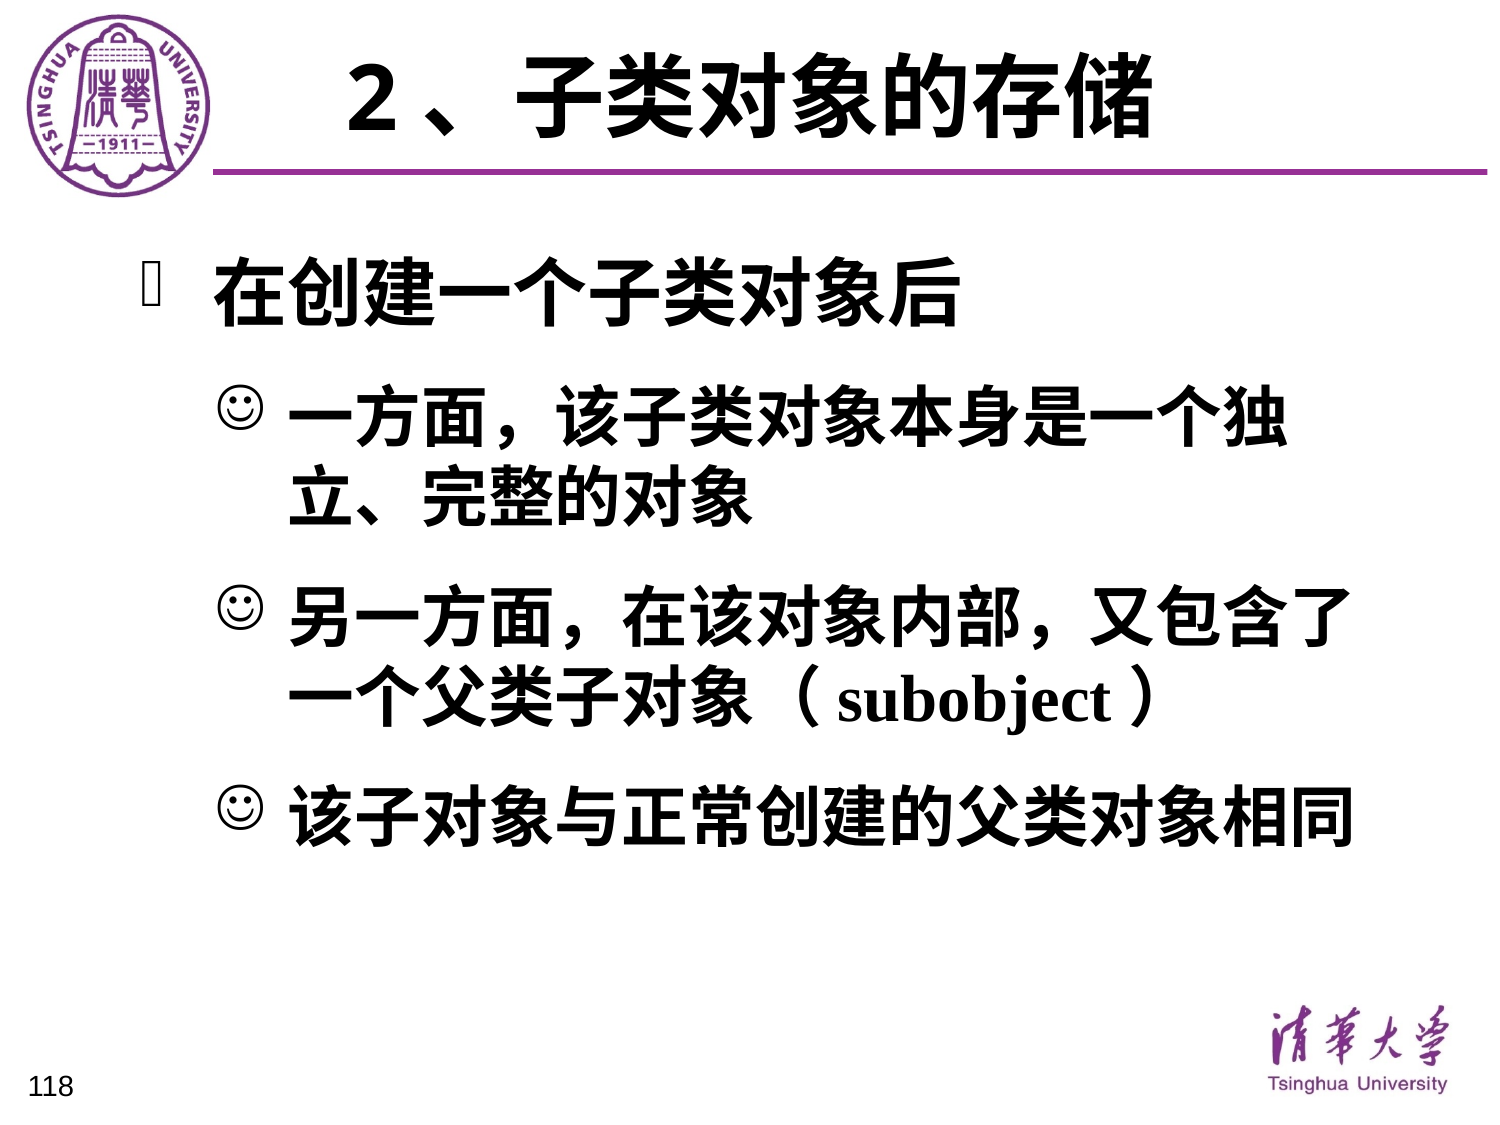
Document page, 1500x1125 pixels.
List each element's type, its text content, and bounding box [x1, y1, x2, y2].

picture [24, 12, 213, 37]
title 2、子类对象的存储 [24, 37, 1476, 151]
picture [1262, 999, 1454, 1101]
footer 118 [12, 1059, 176, 1125]
picture [24, 151, 213, 200]
list 在创建一个子类对象后 一方面，该子类对象本身是一个独立、完整的对象 另一方面，在该对象内部，又包含了一个父类子对象（subobject） 该子对象与正常创建的父类对象相同 [124, 237, 1388, 1051]
